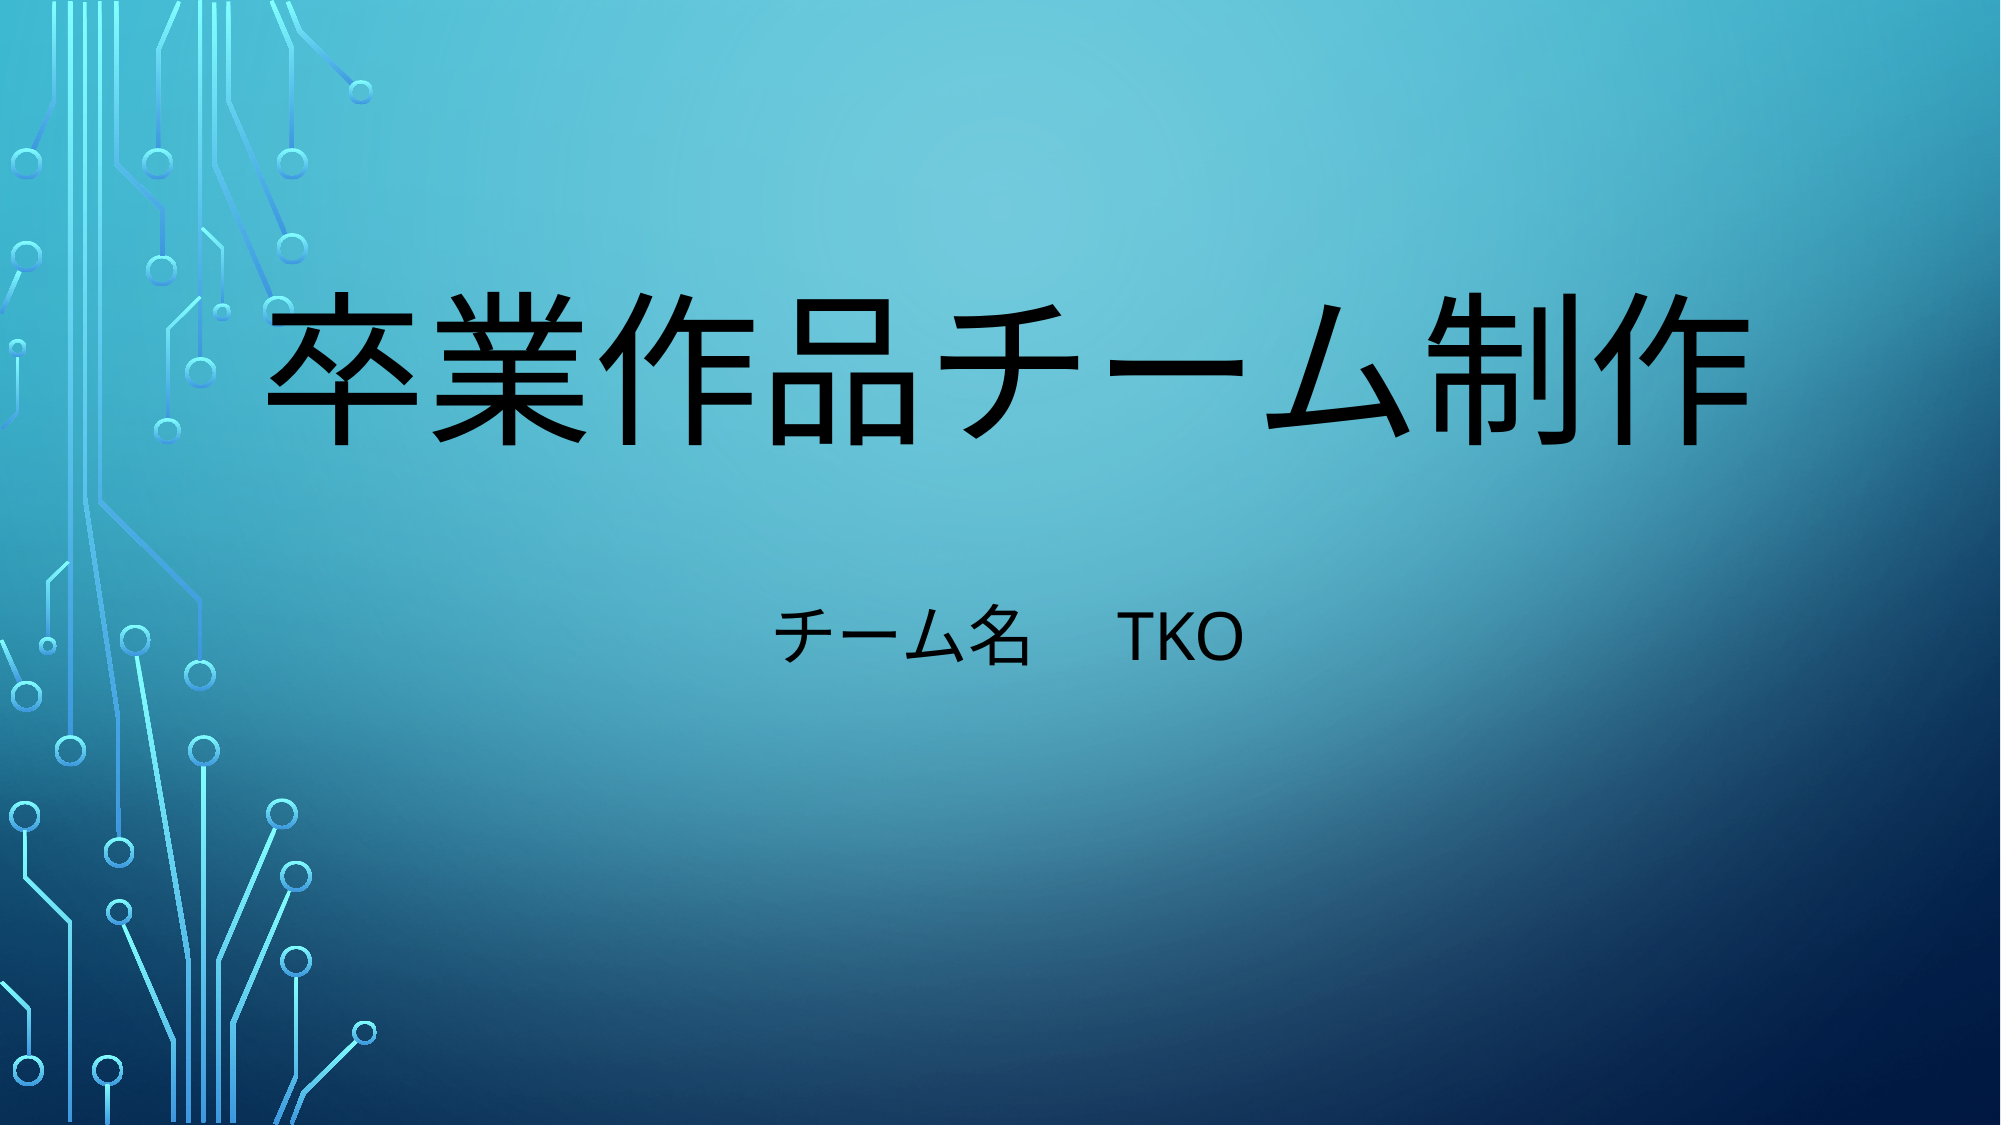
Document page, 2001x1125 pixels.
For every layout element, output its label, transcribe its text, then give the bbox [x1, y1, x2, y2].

title 卒業作品チーム制作 [244, 84, 1773, 476]
subtitle チーム名 TKO [287, 570, 1730, 842]
